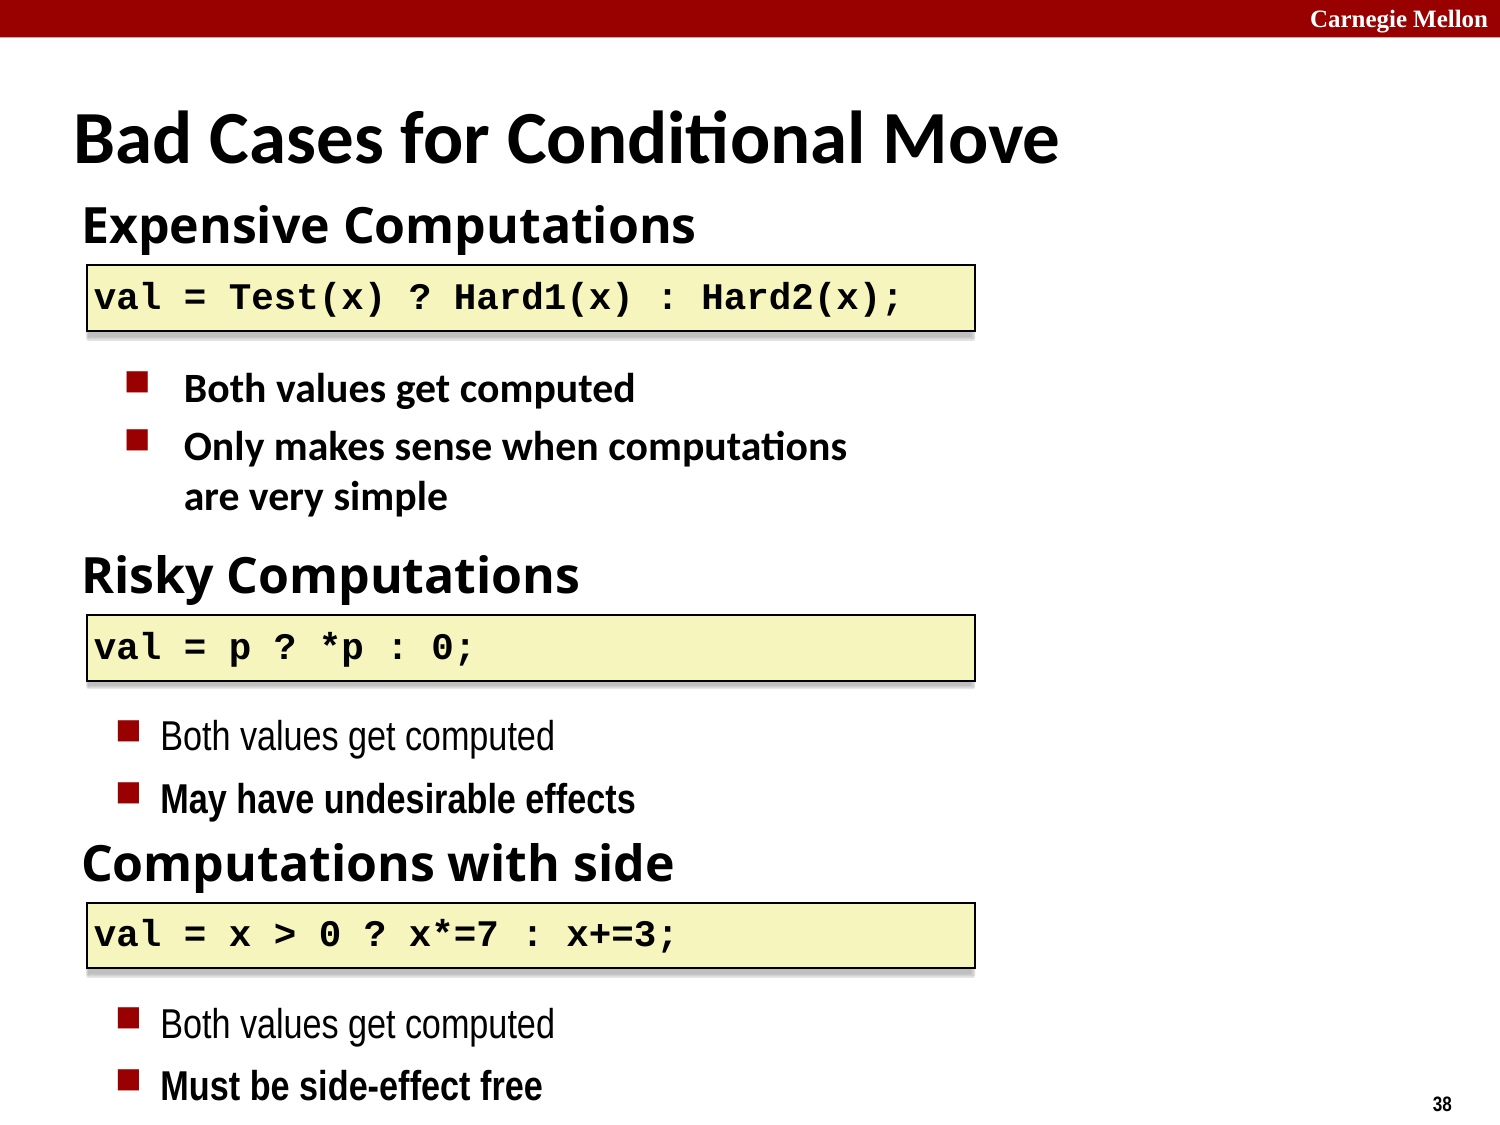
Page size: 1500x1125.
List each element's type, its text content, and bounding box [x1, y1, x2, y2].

text_box Risky Computations [75, 537, 850, 611]
list Both values get computed Only makes sense when computations are very simple [112, 352, 888, 454]
text_box Expensive Computations [75, 197, 850, 261]
text_box Both values get computed Must be side-effect free [112, 990, 888, 1091]
title Bad Cases for Conditional Move [58, 71, 1305, 197]
text_box val = p ? *p : 0; [87, 615, 975, 681]
text_box val = x > 0 ? x*=7 : x+=3; [87, 902, 975, 969]
text_box Both values get computed May have undesirable effects [112, 702, 888, 803]
text_box val = Test(x) ? Hard1(x) : Hard2(x); [87, 265, 975, 331]
text_box Computations with side effects [75, 825, 850, 898]
